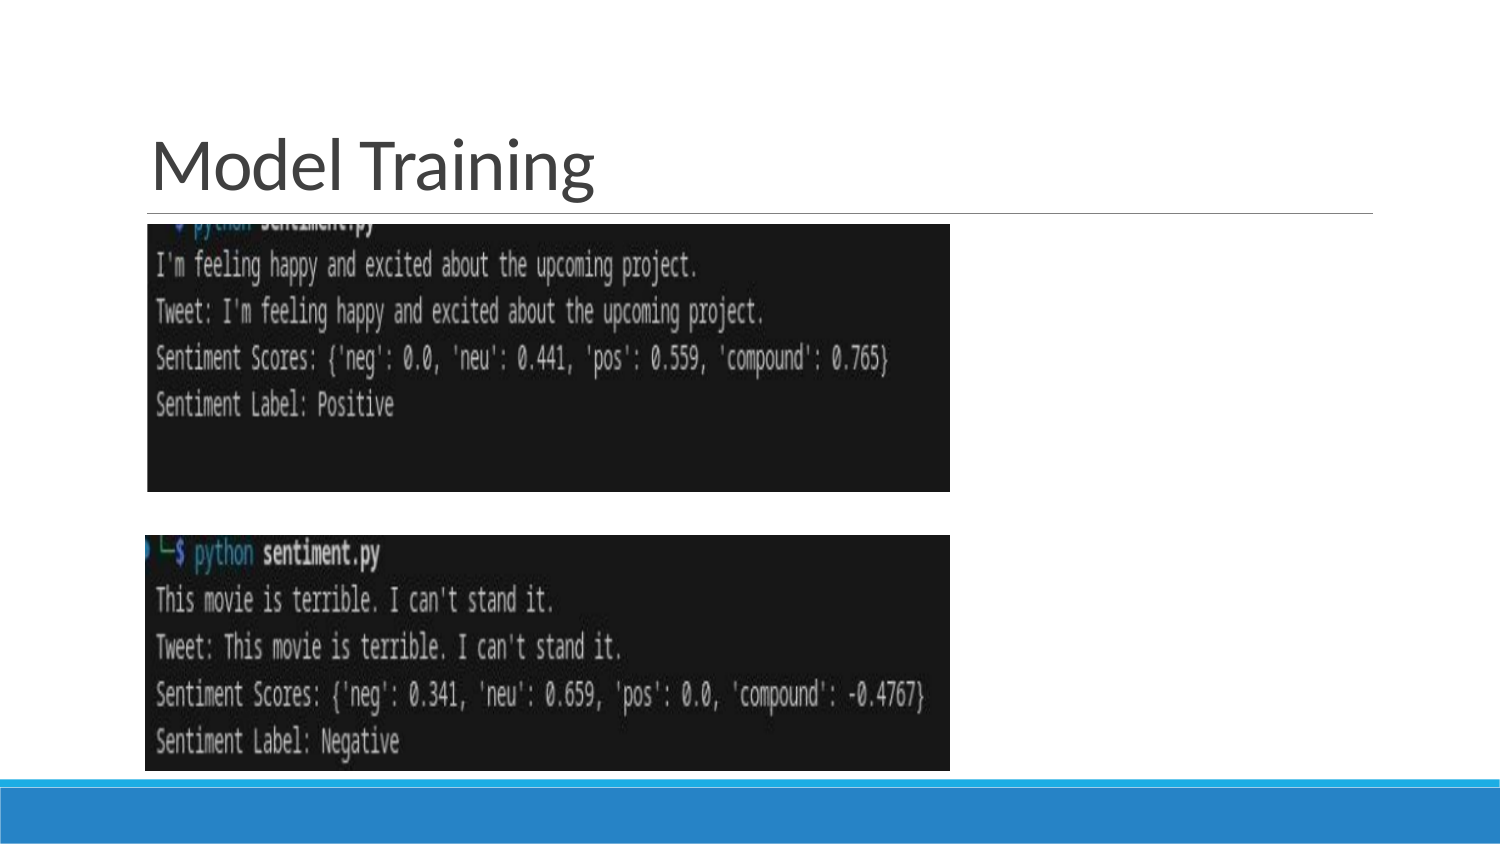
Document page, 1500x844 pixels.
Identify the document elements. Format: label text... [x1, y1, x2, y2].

title Model Training [135, 35, 1373, 214]
picture [145, 535, 950, 772]
picture [145, 224, 950, 492]
